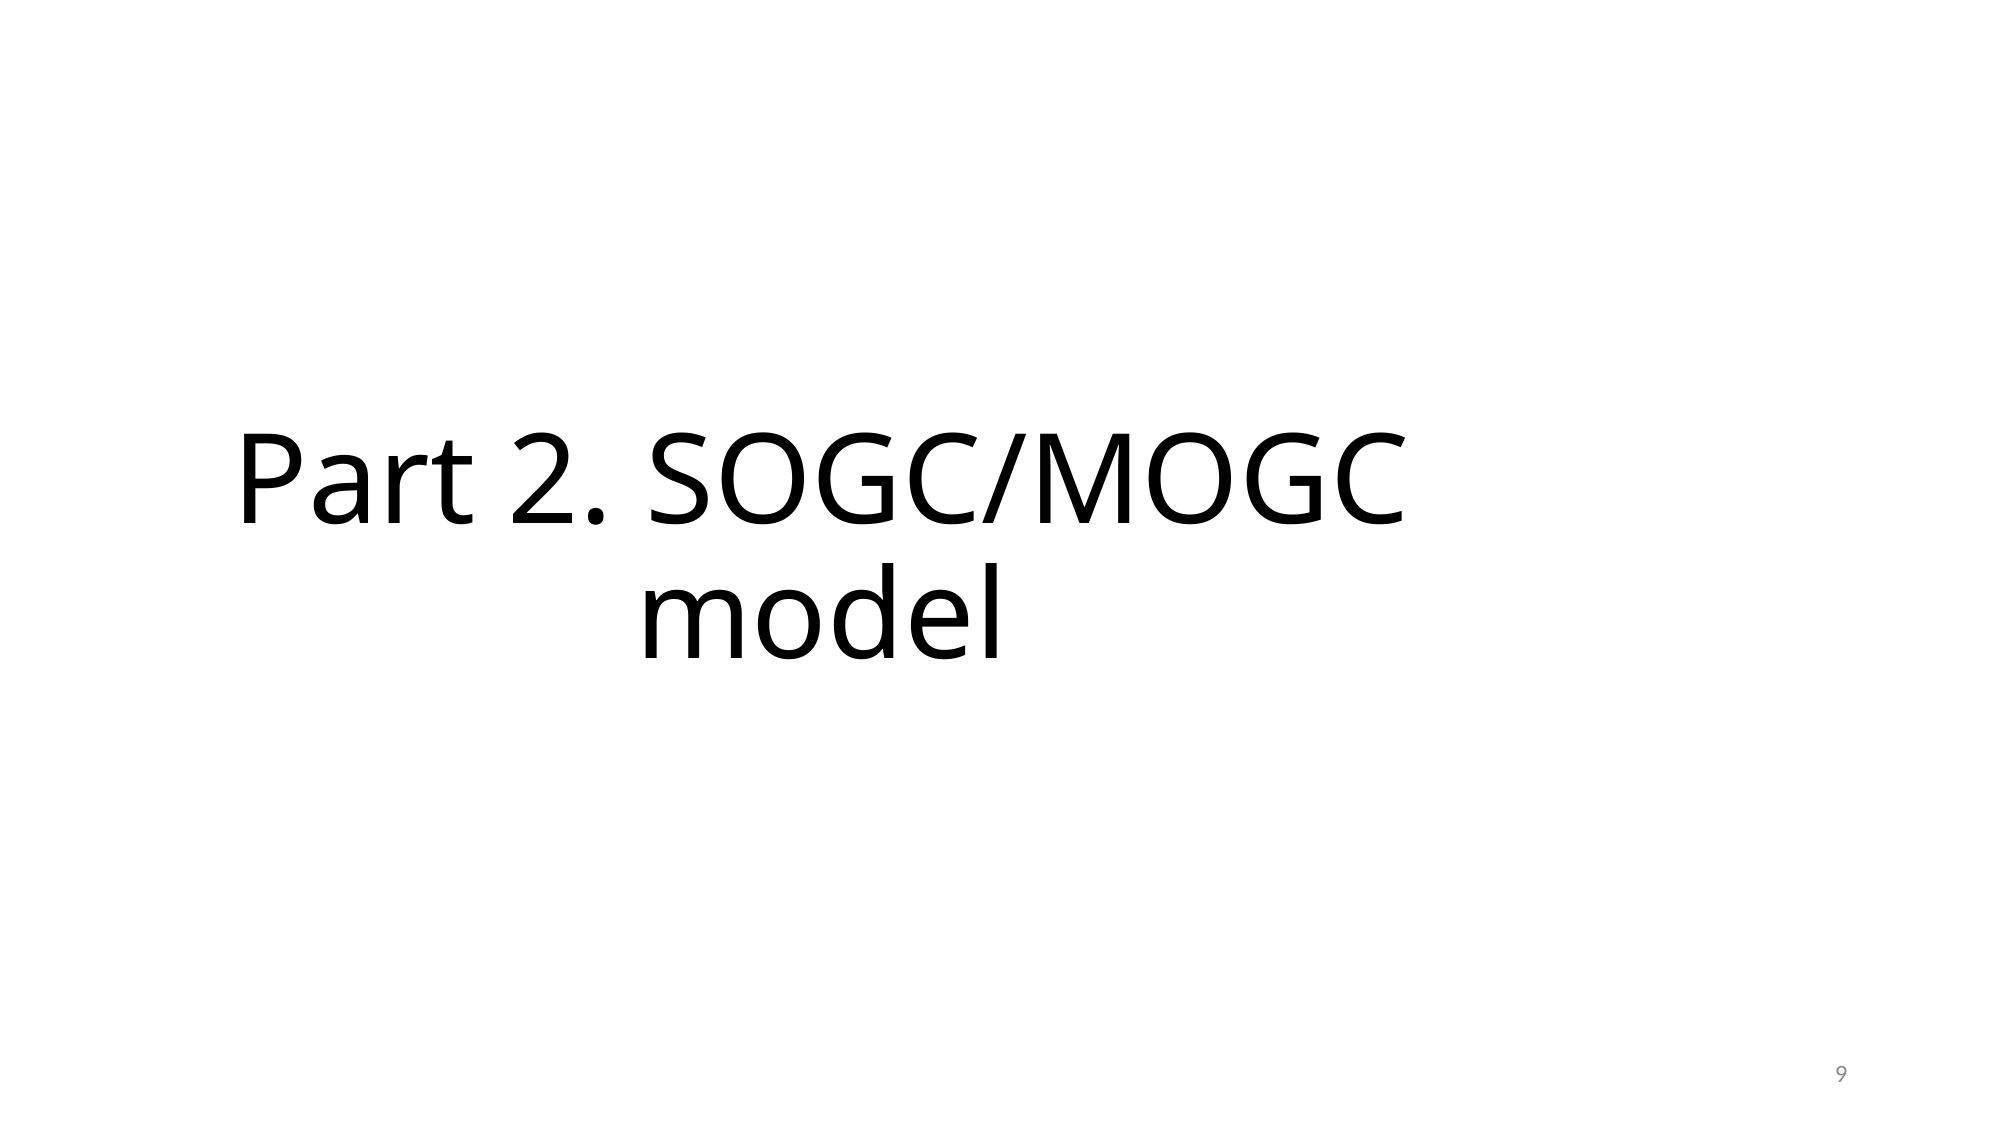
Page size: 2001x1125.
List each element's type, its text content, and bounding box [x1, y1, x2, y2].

slide_number 9 [1412, 1042, 1863, 1103]
title Part 2. SOGC/MOGC model [76, 301, 1567, 694]
